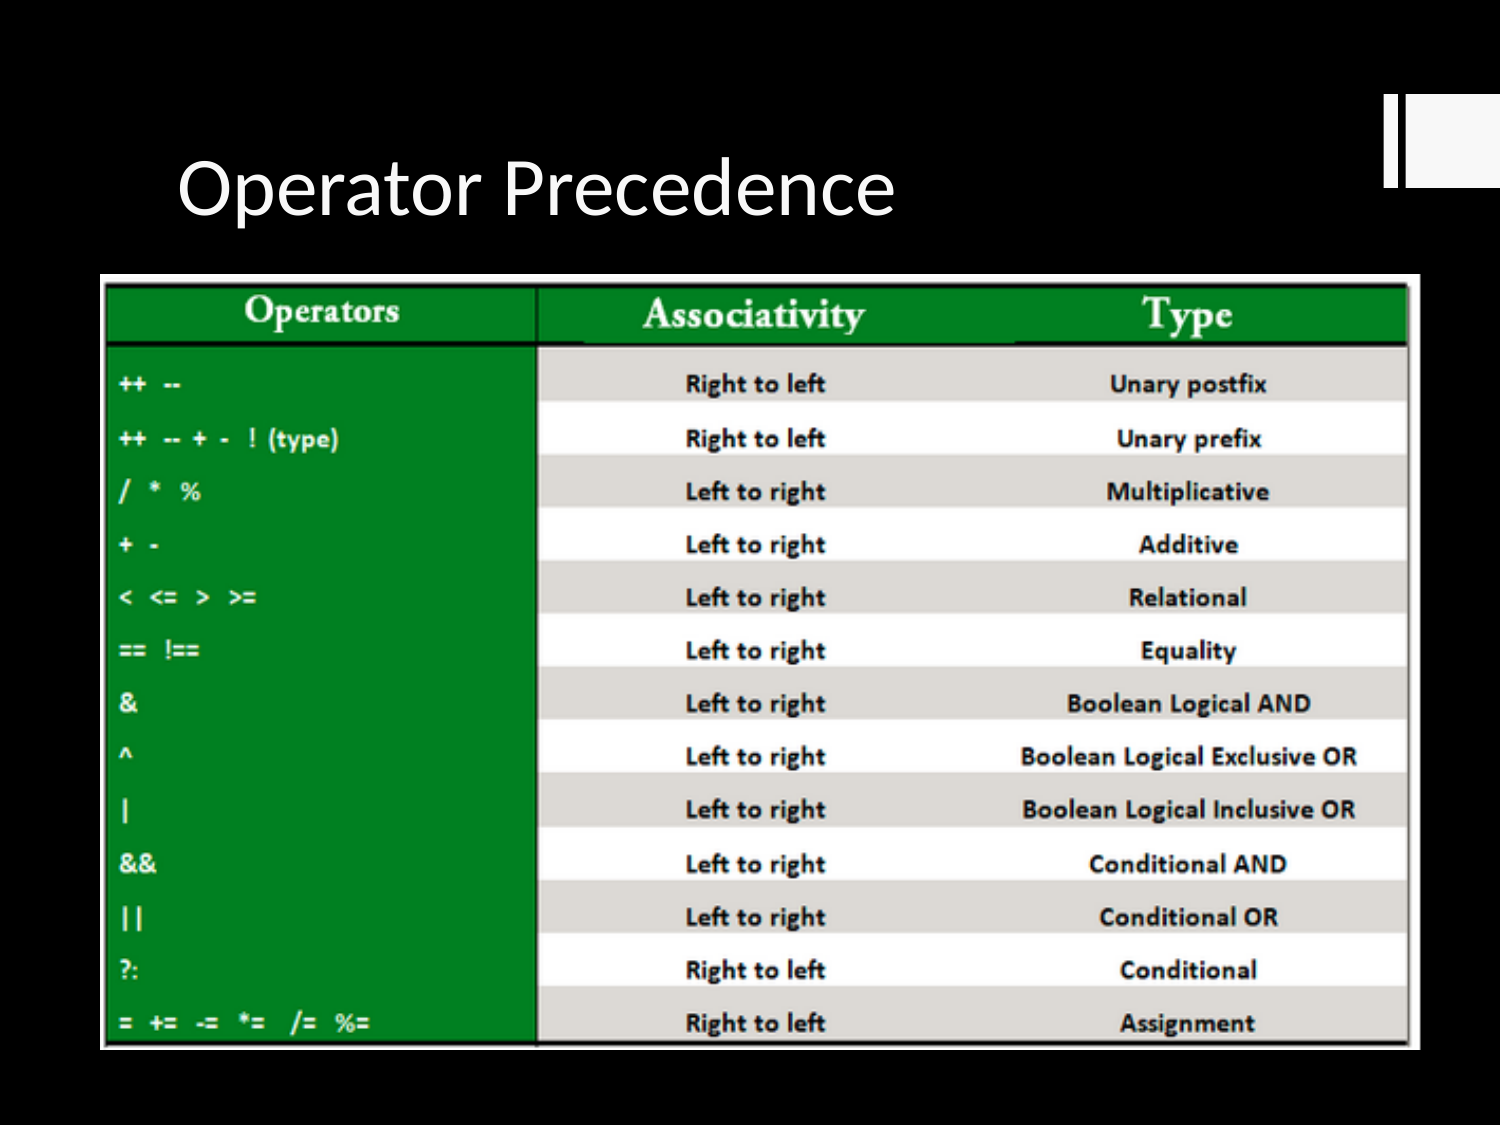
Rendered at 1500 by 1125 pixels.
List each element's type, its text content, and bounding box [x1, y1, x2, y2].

title Operator Precedence [162, 50, 1363, 240]
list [100, 274, 1426, 1051]
